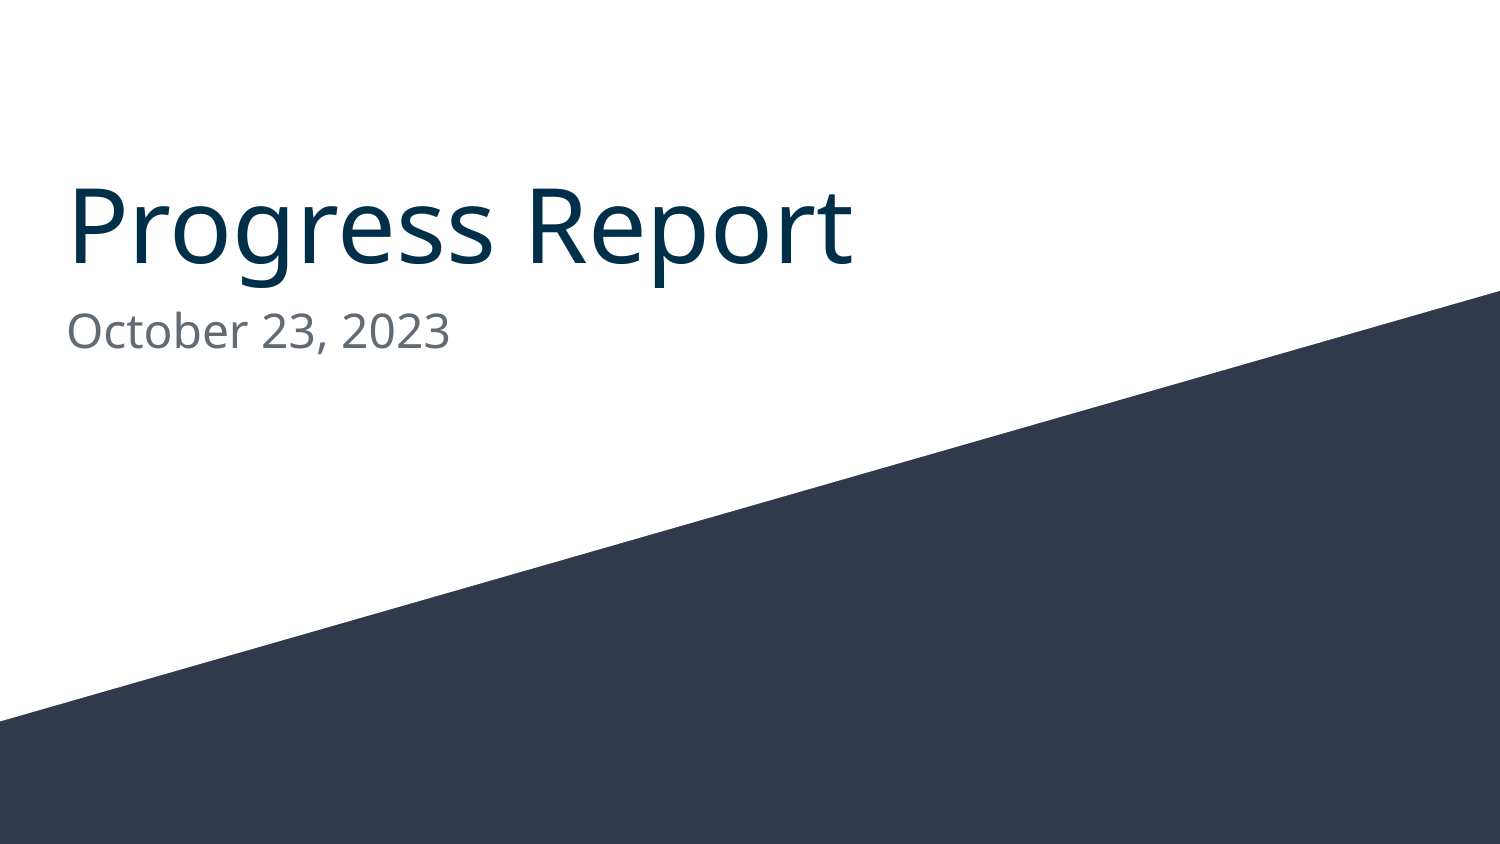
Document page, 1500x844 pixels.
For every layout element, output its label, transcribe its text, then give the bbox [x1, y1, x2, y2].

subtitle October 23, 2023 [51, 282, 748, 404]
title Progress Report [51, 137, 1449, 348]
